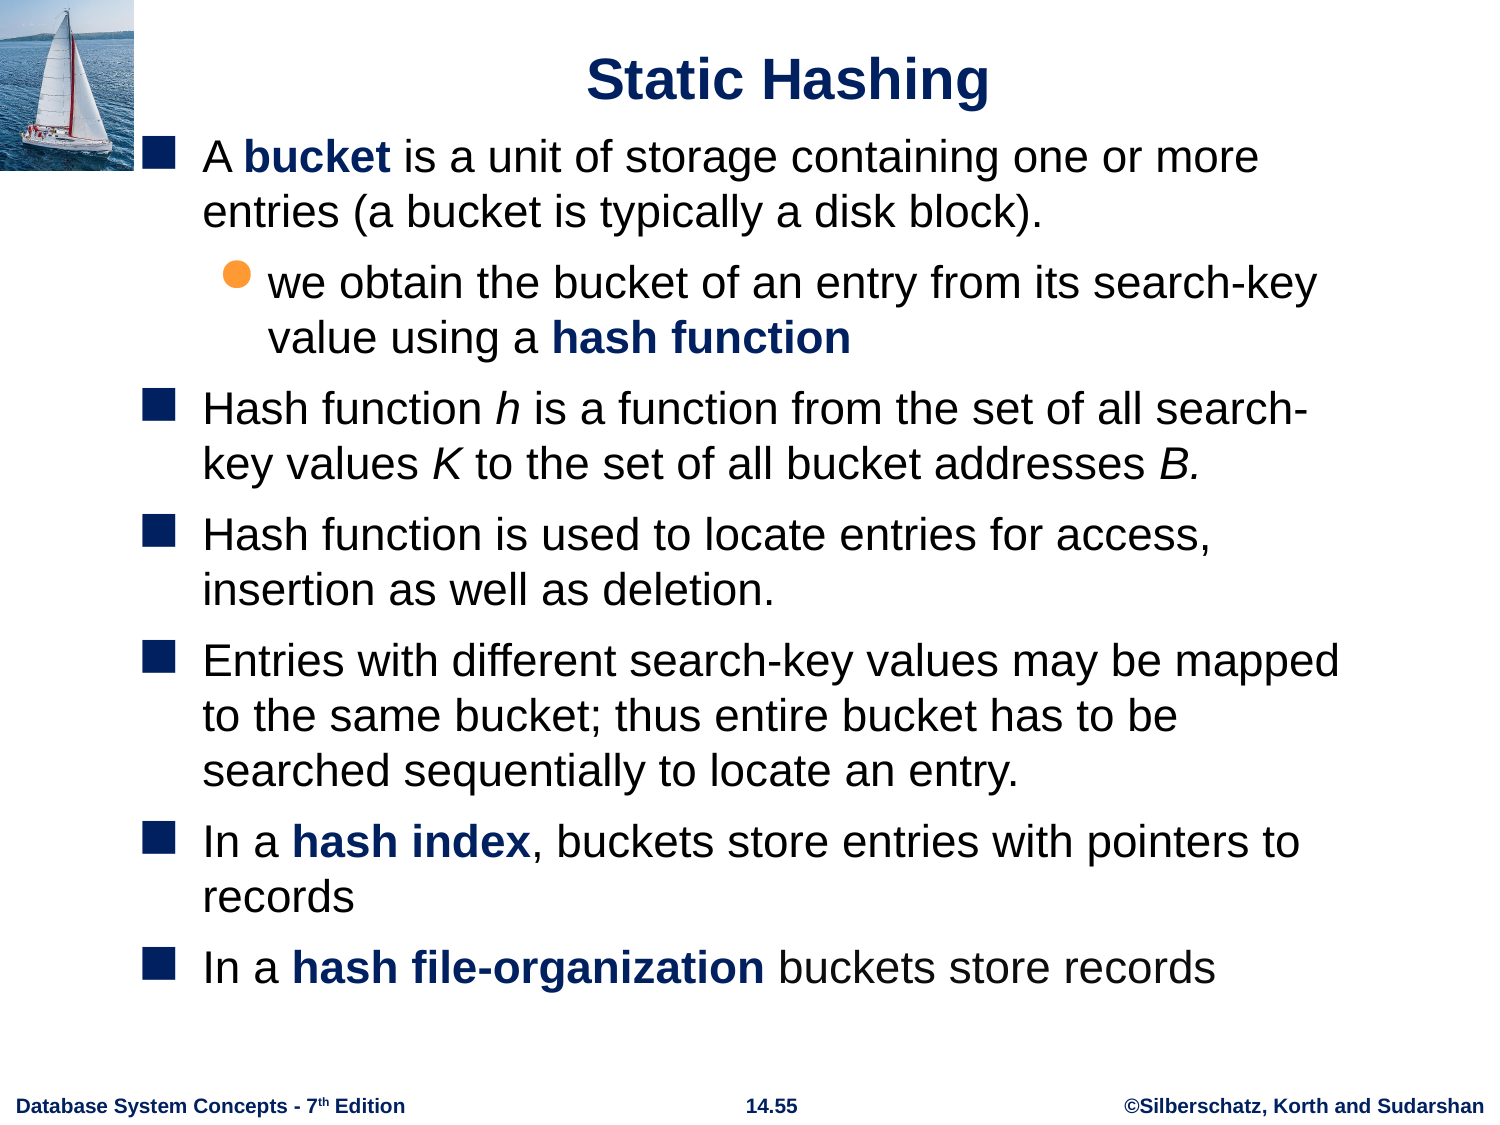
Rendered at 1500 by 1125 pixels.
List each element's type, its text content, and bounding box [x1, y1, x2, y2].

list A bucket is a unit of storage containing one or more entries (a bucket is typically a disk block). we obtain the bucket of an entry from its search-key value using a hash function Hash function h is a function from the set of all search-key values K to the set of all bucket addresses B. Hash function is used to locate entries for access, insertion as well as deletion. Entries with different search-key values may be mapped to the same bucket; thus entire bucket has to be searched sequentially to locate an entry. In a hash index, buckets store entries with pointers to records In a hash file-organization buckets store records [131, 119, 1369, 1106]
title Static Hashing [125, 18, 1452, 120]
picture [0, 0, 134, 171]
